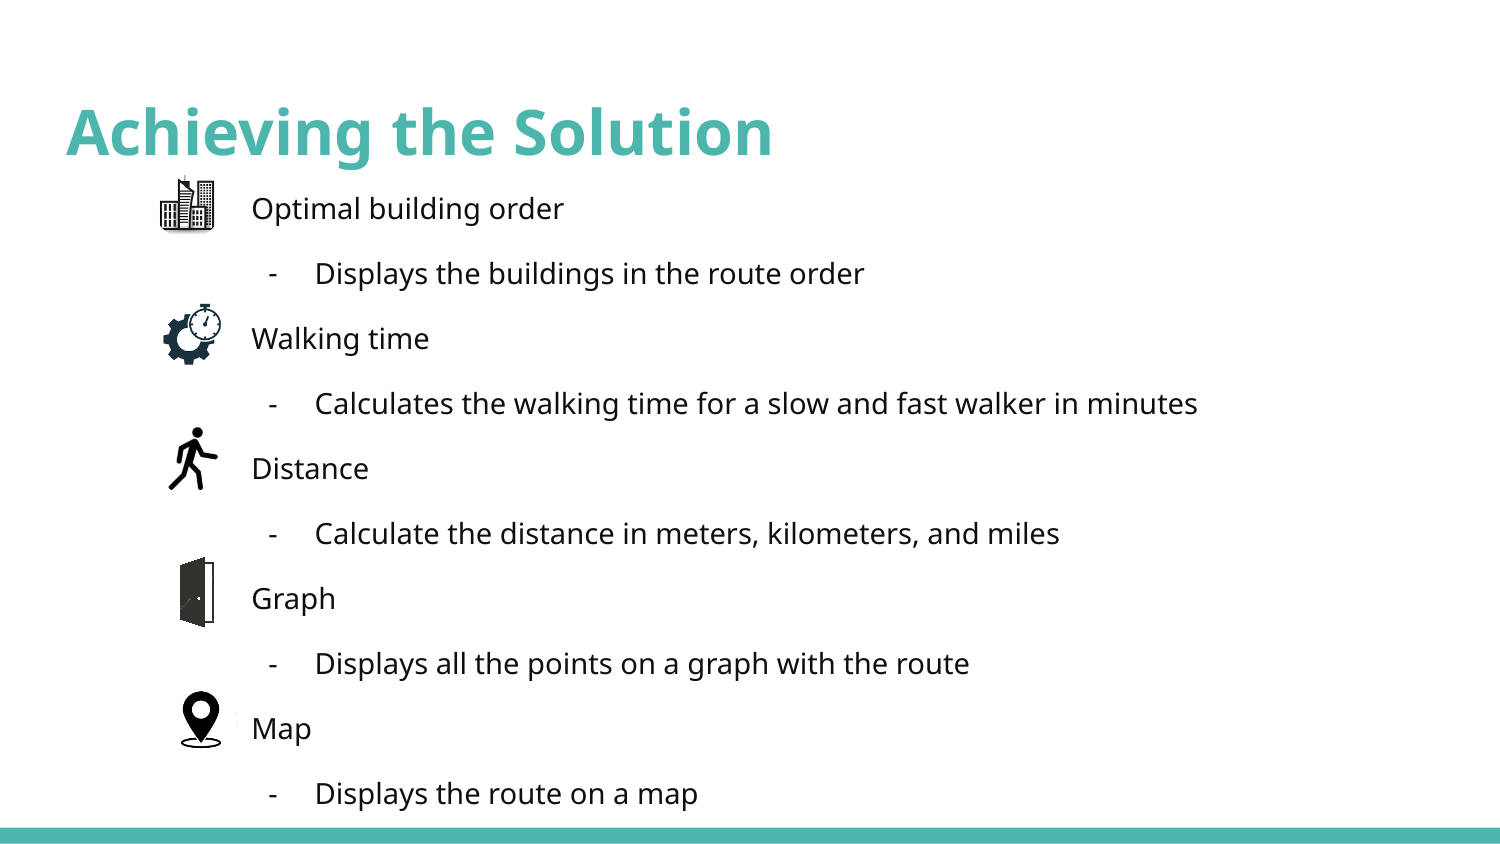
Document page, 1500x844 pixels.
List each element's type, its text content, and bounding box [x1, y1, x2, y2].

picture [156, 682, 237, 760]
picture [156, 421, 237, 499]
picture [144, 555, 241, 633]
picture [148, 298, 237, 376]
picture [142, 166, 243, 244]
title Achieving the Solution [51, 72, 1449, 189]
list Optimal building order Displays the buildings in the route order Walking time Calculates the walking time for a slow and fast walker in minutes Distance Calculate the distance in meters, kilometers, and miles Graph Displays all the points on a graph with the route Map Displays the route on a map [236, 166, 1478, 831]
